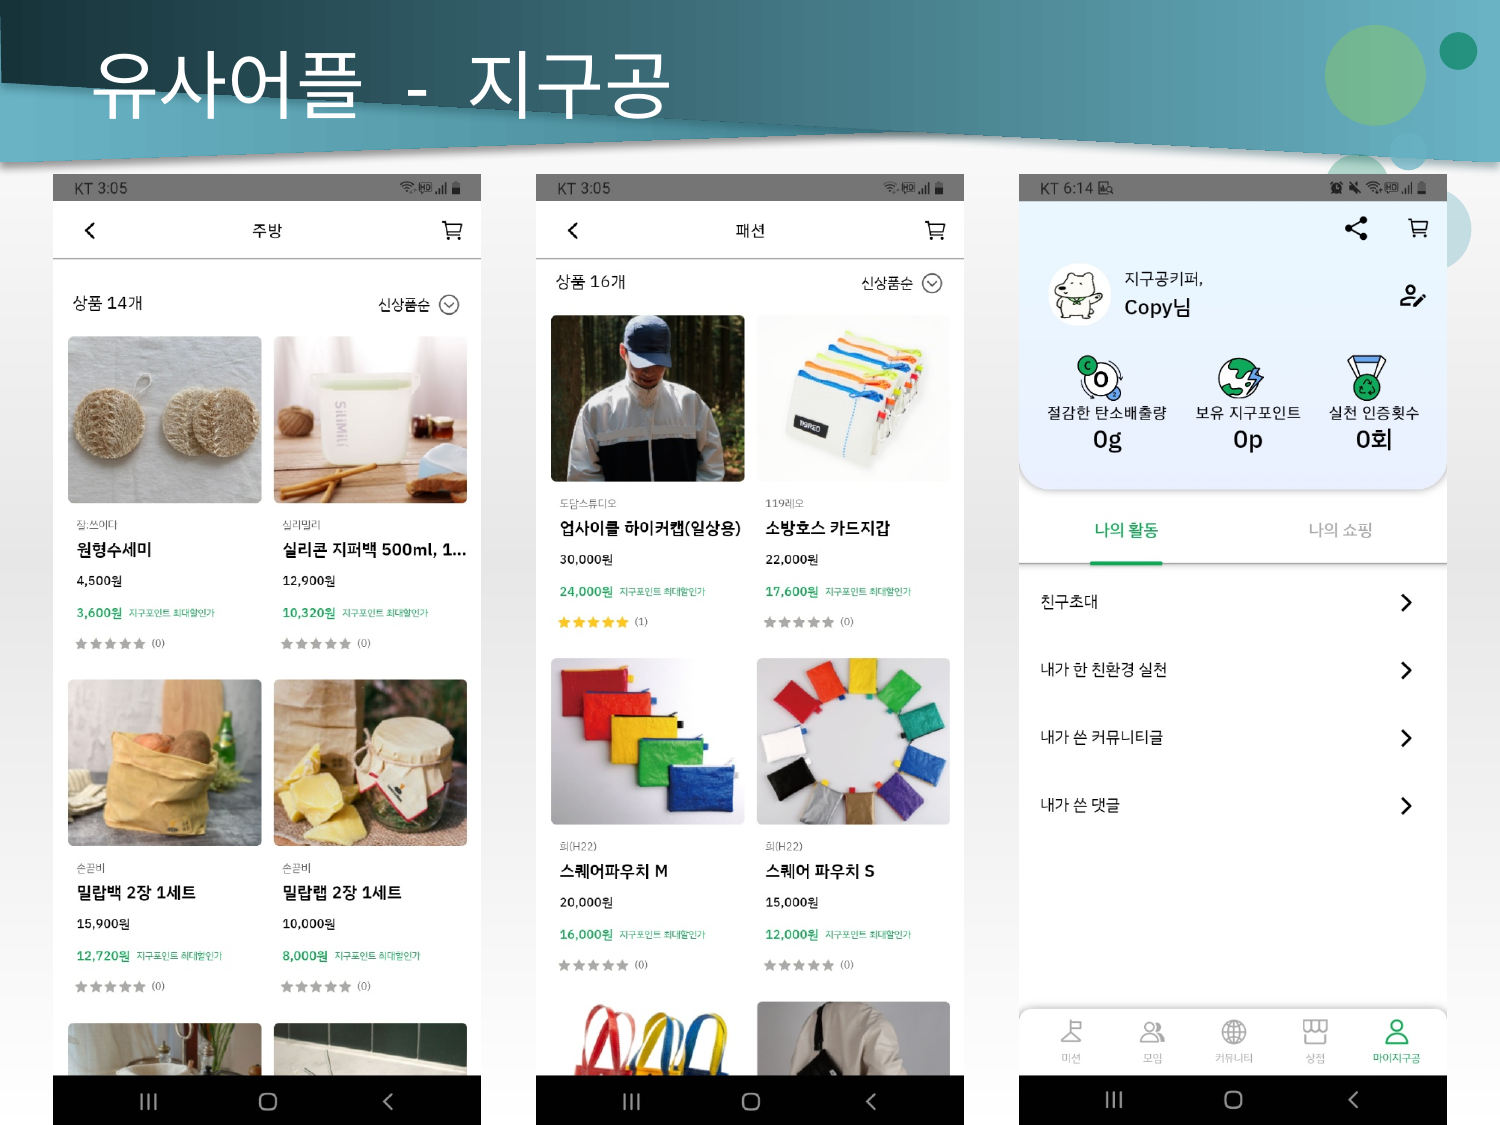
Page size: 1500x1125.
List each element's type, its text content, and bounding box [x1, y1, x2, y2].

picture [51, 172, 483, 1125]
picture [1017, 172, 1449, 1125]
title 유사어플 - 지구공 [75, 12, 1425, 155]
picture [534, 172, 966, 1125]
